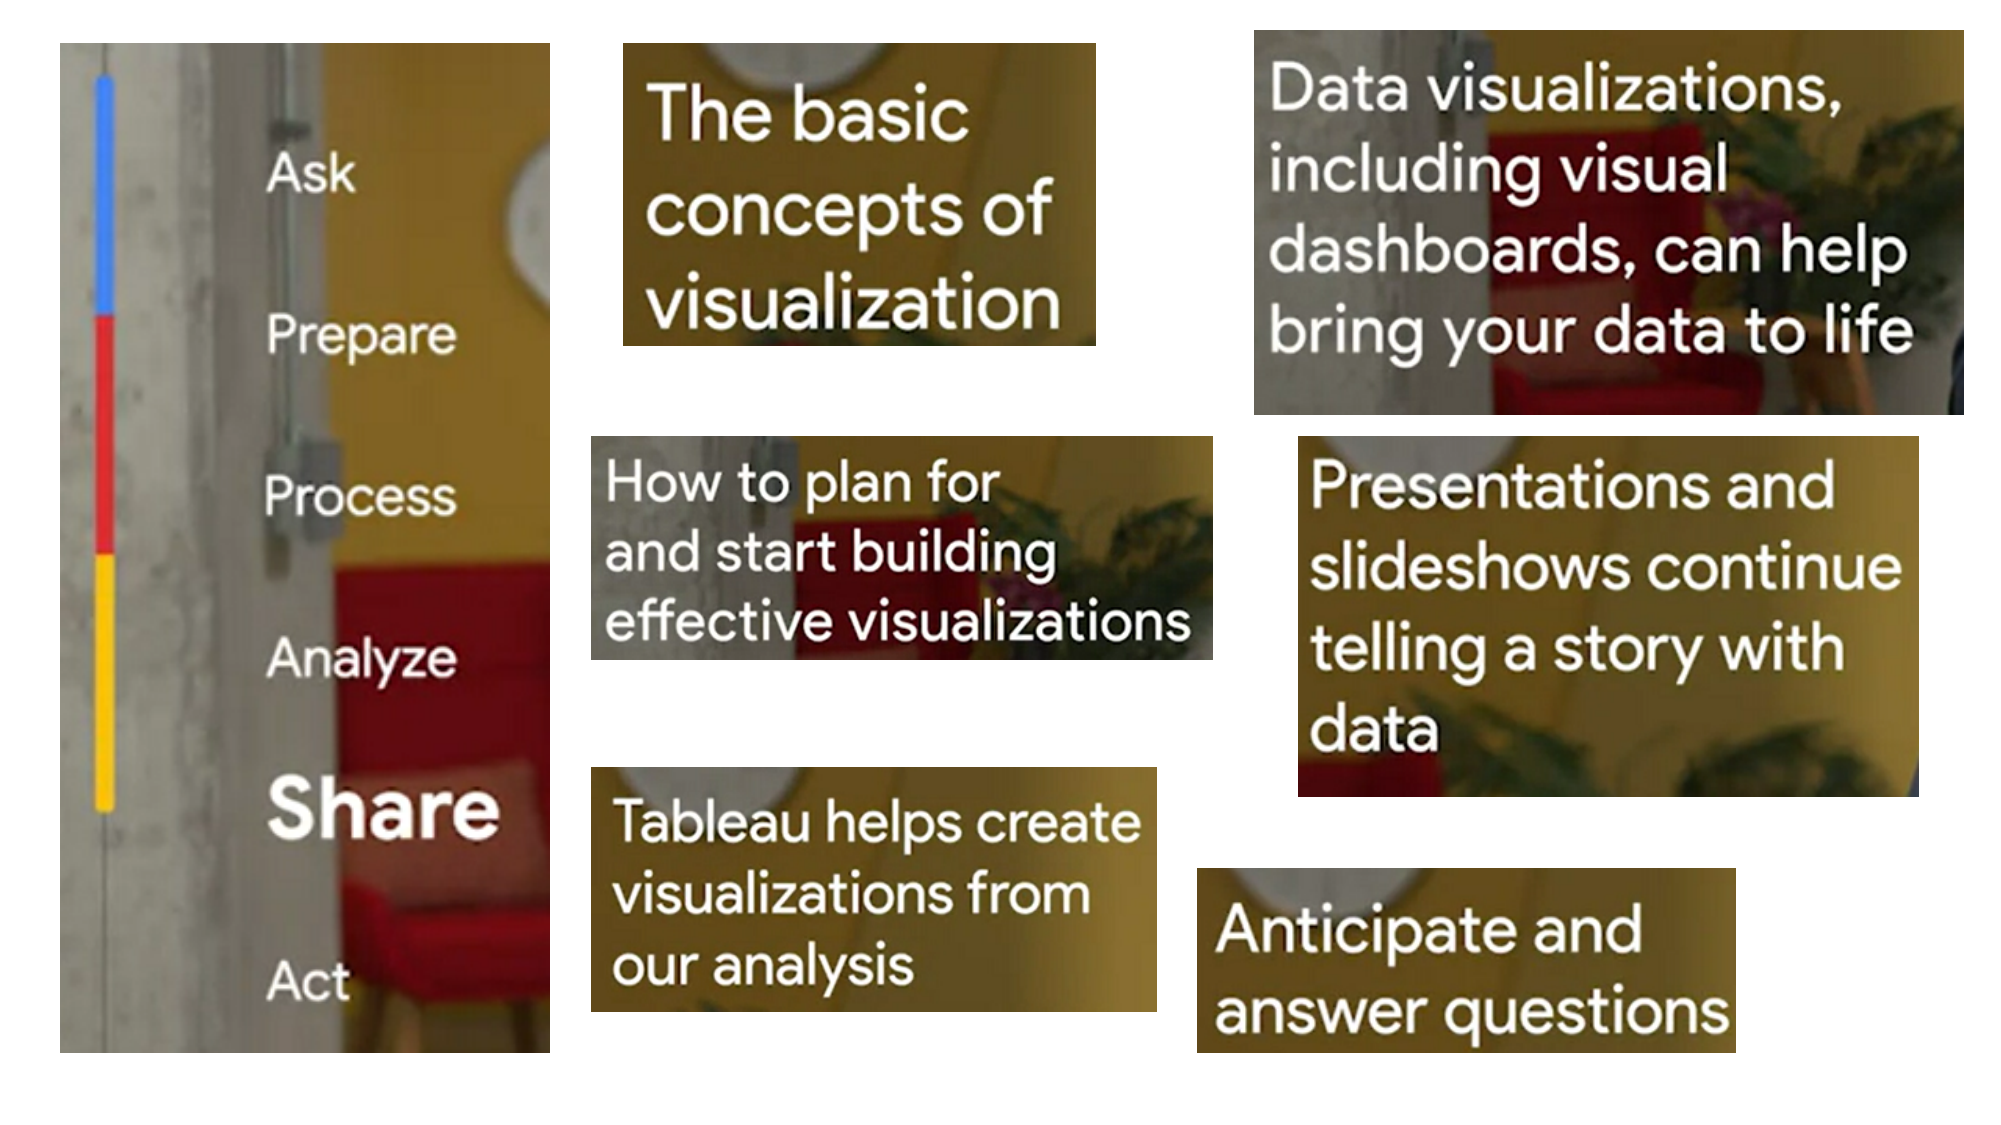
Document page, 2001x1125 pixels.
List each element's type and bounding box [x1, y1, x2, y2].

picture [590, 767, 1157, 1012]
picture [1197, 867, 1736, 1054]
picture [590, 436, 1213, 661]
picture [1298, 436, 1920, 797]
picture [1253, 29, 1964, 416]
picture [60, 43, 550, 1054]
picture [622, 43, 1096, 346]
